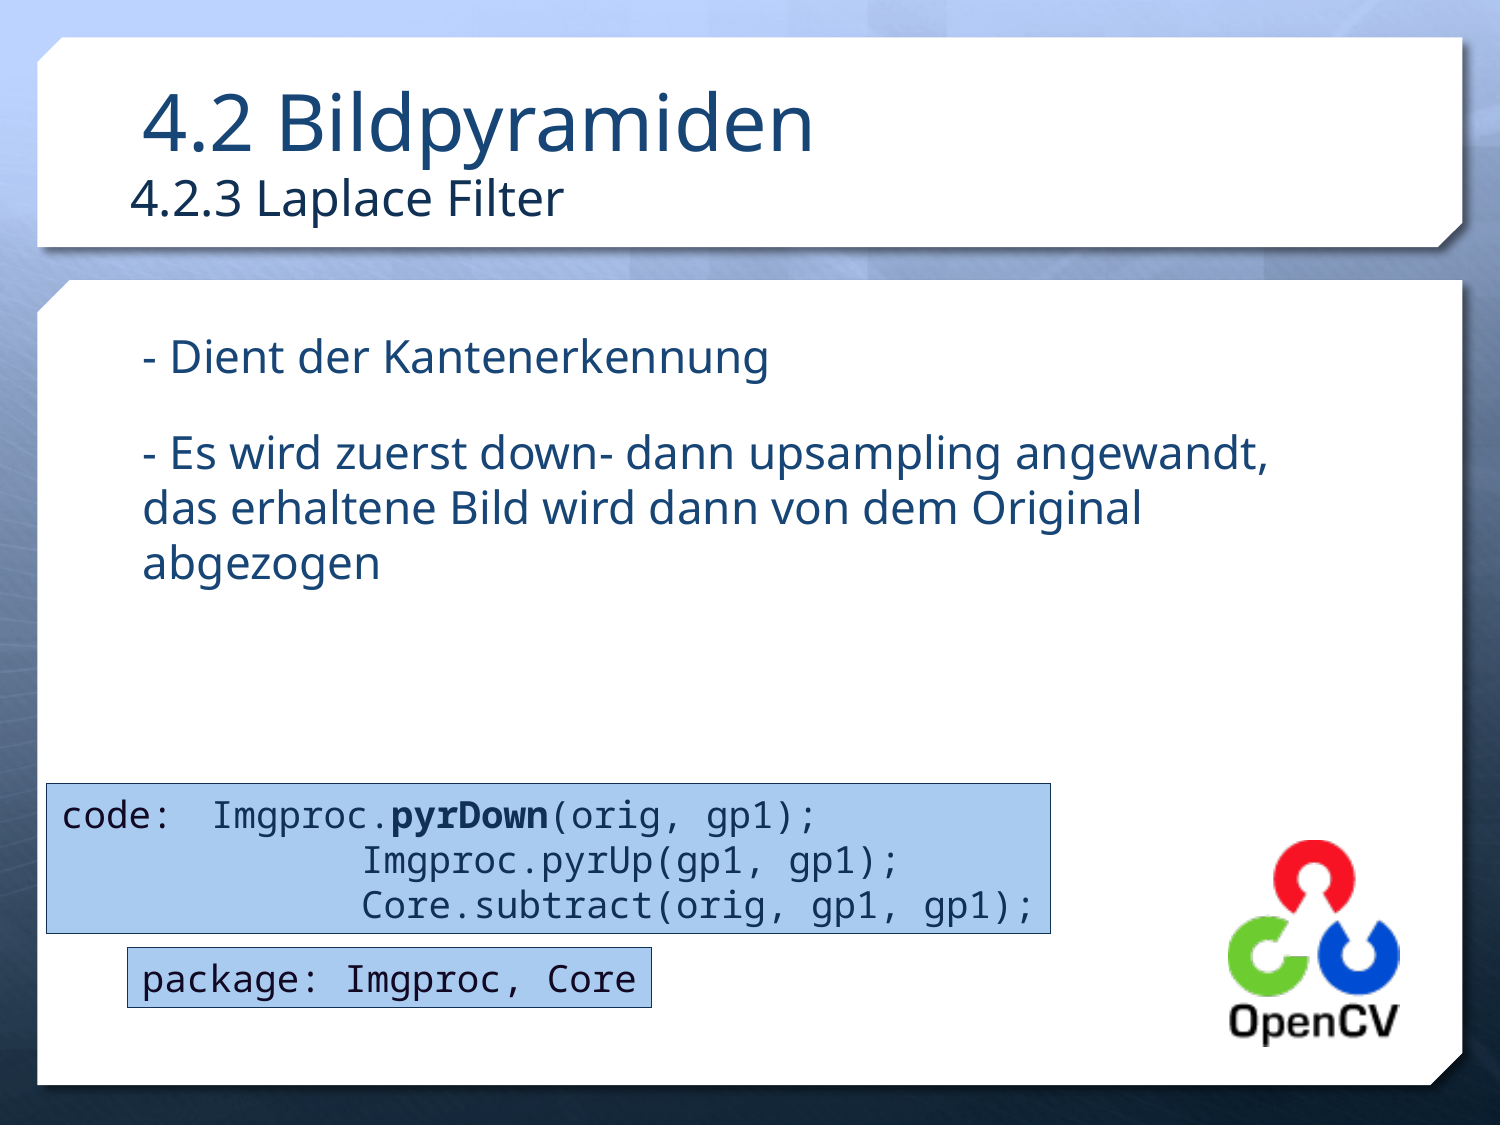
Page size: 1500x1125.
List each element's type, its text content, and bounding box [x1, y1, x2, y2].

text_box 4.2.3 Laplace Filter [115, 159, 581, 235]
text_box package: Imgproc, Core [127, 947, 652, 1008]
picture [1228, 840, 1401, 1048]
list - Dient der Kantenerkennung - Es wird zuerst down- dann upsampling angewandt, das erhaltene Bild wird dann von dem Original abgezogen [127, 319, 1372, 978]
title 4.2 Bildpyramiden [127, 48, 1372, 175]
text_box code: Imgproc.pyrDown(orig, gp1); Imgproc.pyrUp(gp1, gp1); Core.subtract(orig, gp1, gp1); [46, 783, 1051, 934]
